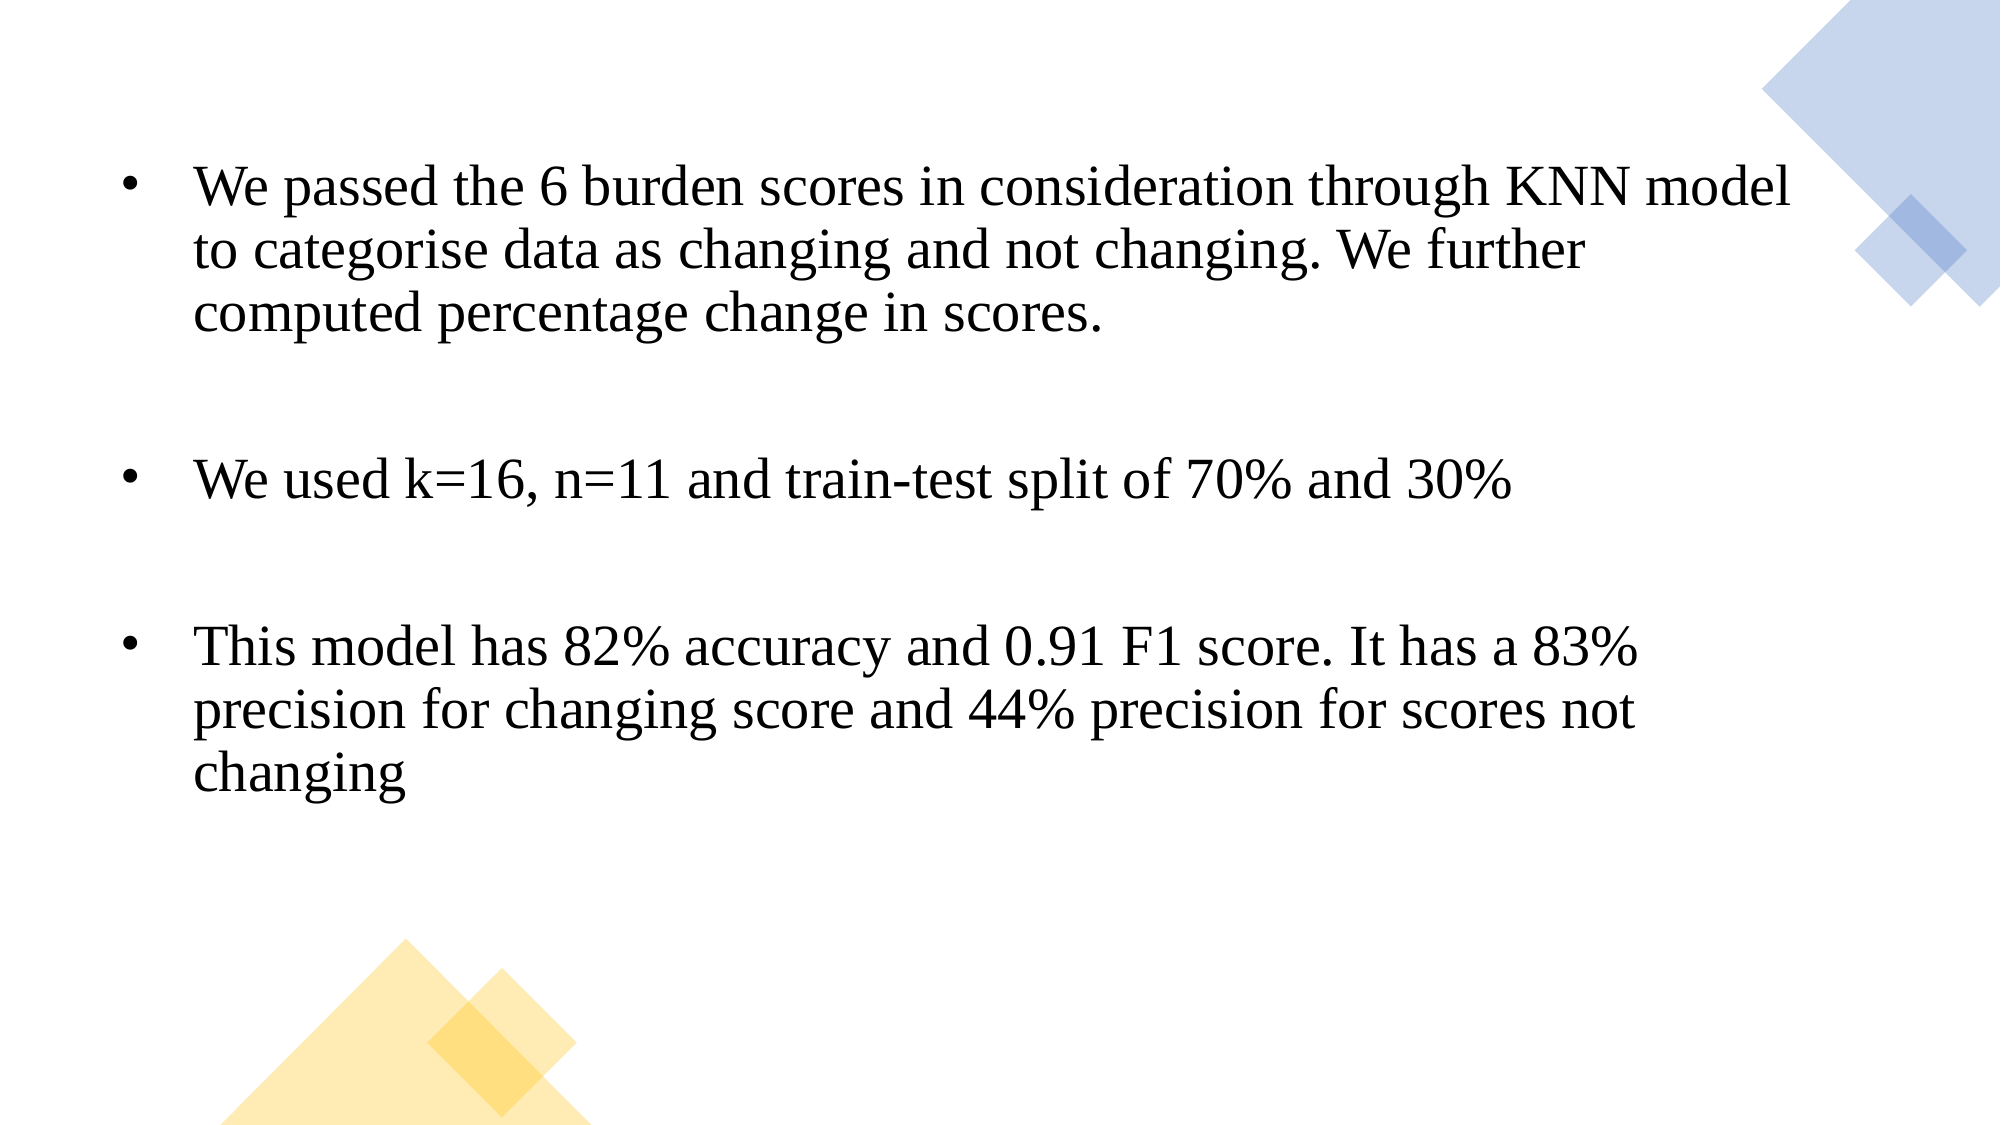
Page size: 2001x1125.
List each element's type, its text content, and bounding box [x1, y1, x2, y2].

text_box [1761, 0, 2000, 307]
text_box [469, 967, 577, 1076]
text_box [220, 938, 592, 1125]
list We passed the 6 burden scores in consideration through KNN model to categorise data as changing and not changing. We further computed percentage change in scores. We used k=16, n=11 and train-test split of 70% and 30% This model has 82% accuracy and 0.91 F1 score. It has a 83% precision for changing score and 44% precision for scores not changing [103, 147, 1829, 862]
